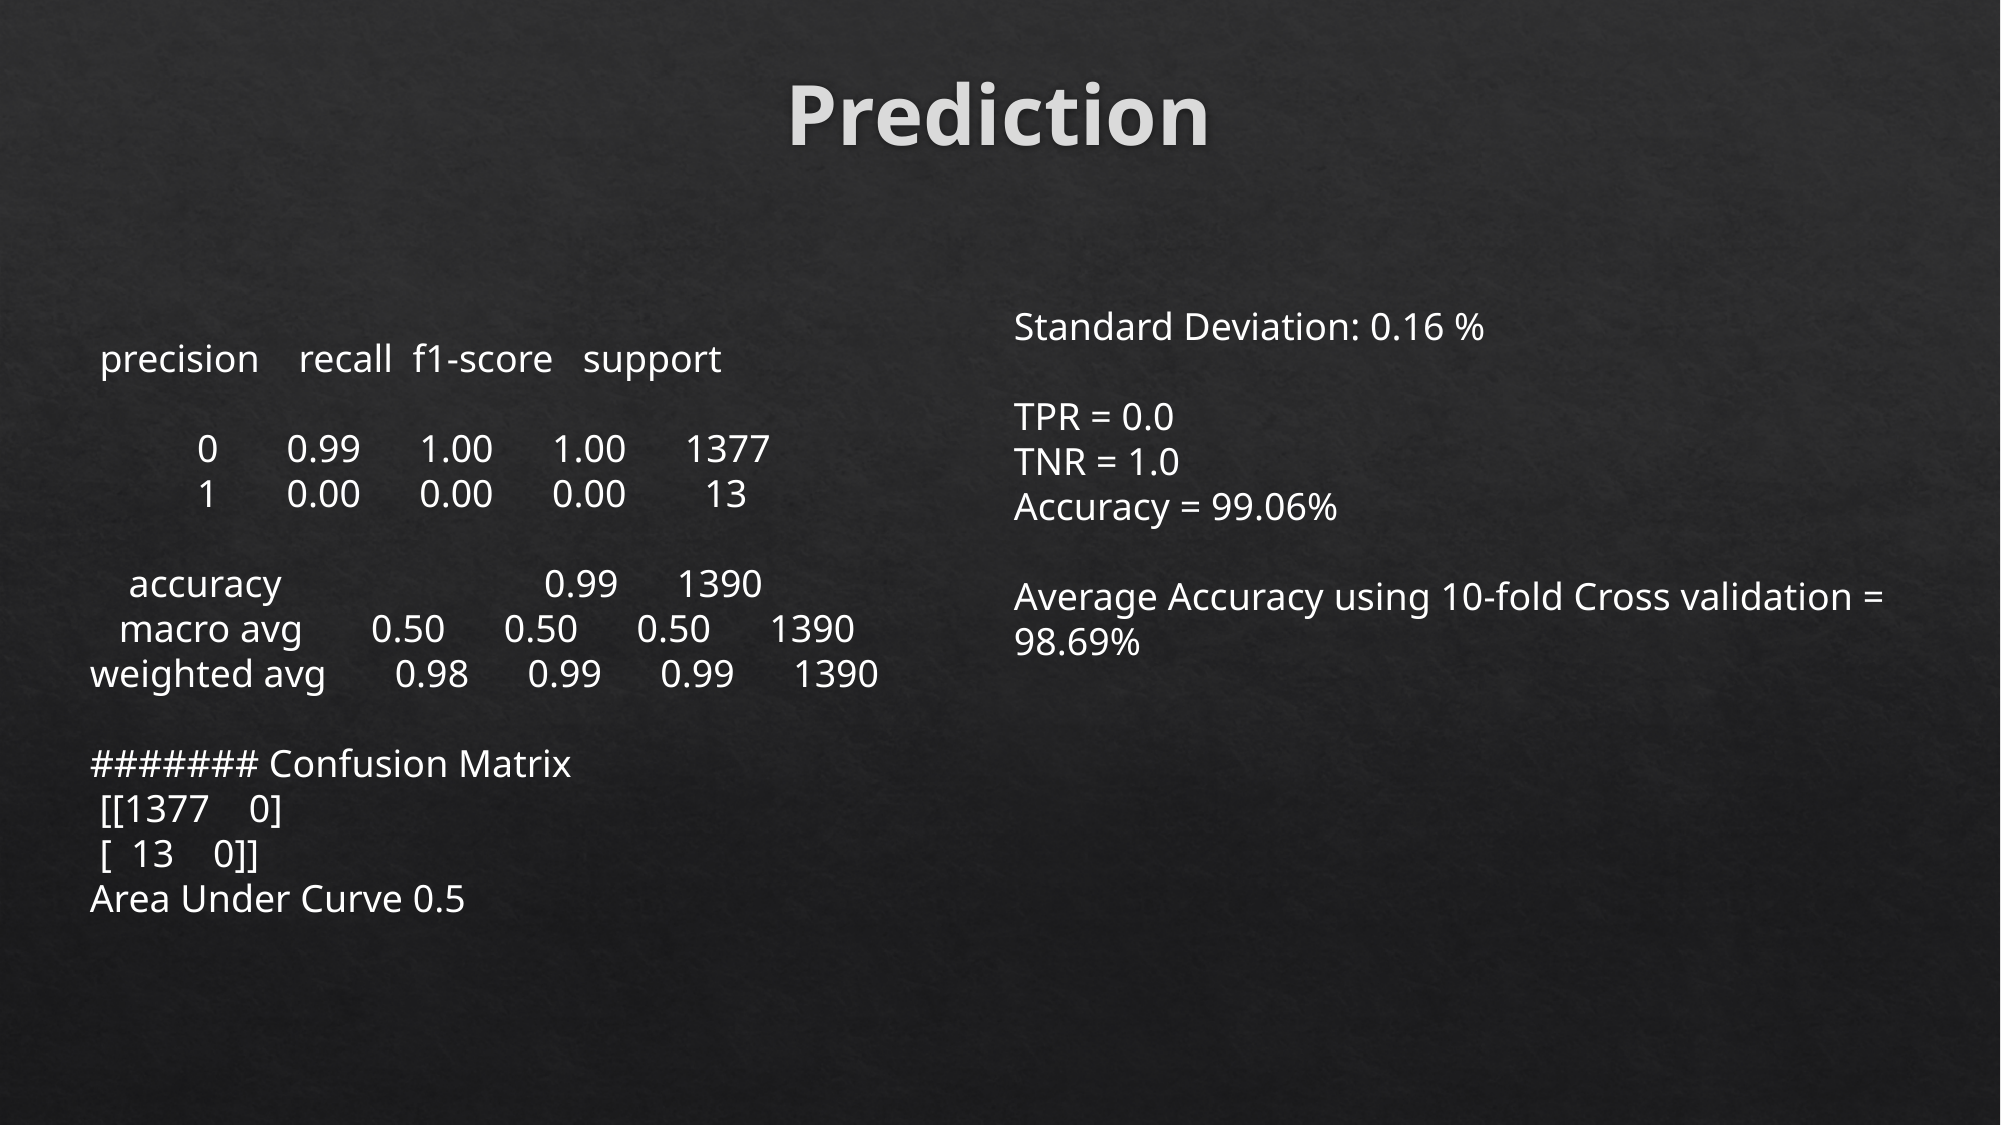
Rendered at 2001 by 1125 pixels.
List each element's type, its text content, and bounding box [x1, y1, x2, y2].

text_box precision recall f1-score support 0 0.99 1.00 1.00 1377 1 0.00 0.00 0.00 13 accuracy 0.99 1390 macro avg 0.50 0.50 0.50 1390 weighted avg 0.98 0.99 0.99 1390 ####### Confusion Matrix [[1377 0] [ 13 0]] Area Under Curve 0.5 [75, 327, 1075, 928]
text_box Standard Deviation: 0.16 % TPR = 0.0 TNR = 1.0 Accuracy = 99.06% Average Accuracy using 10-fold Cross validation = 98.69% [999, 115, 2000, 671]
title Prediction [149, 32, 1849, 192]
